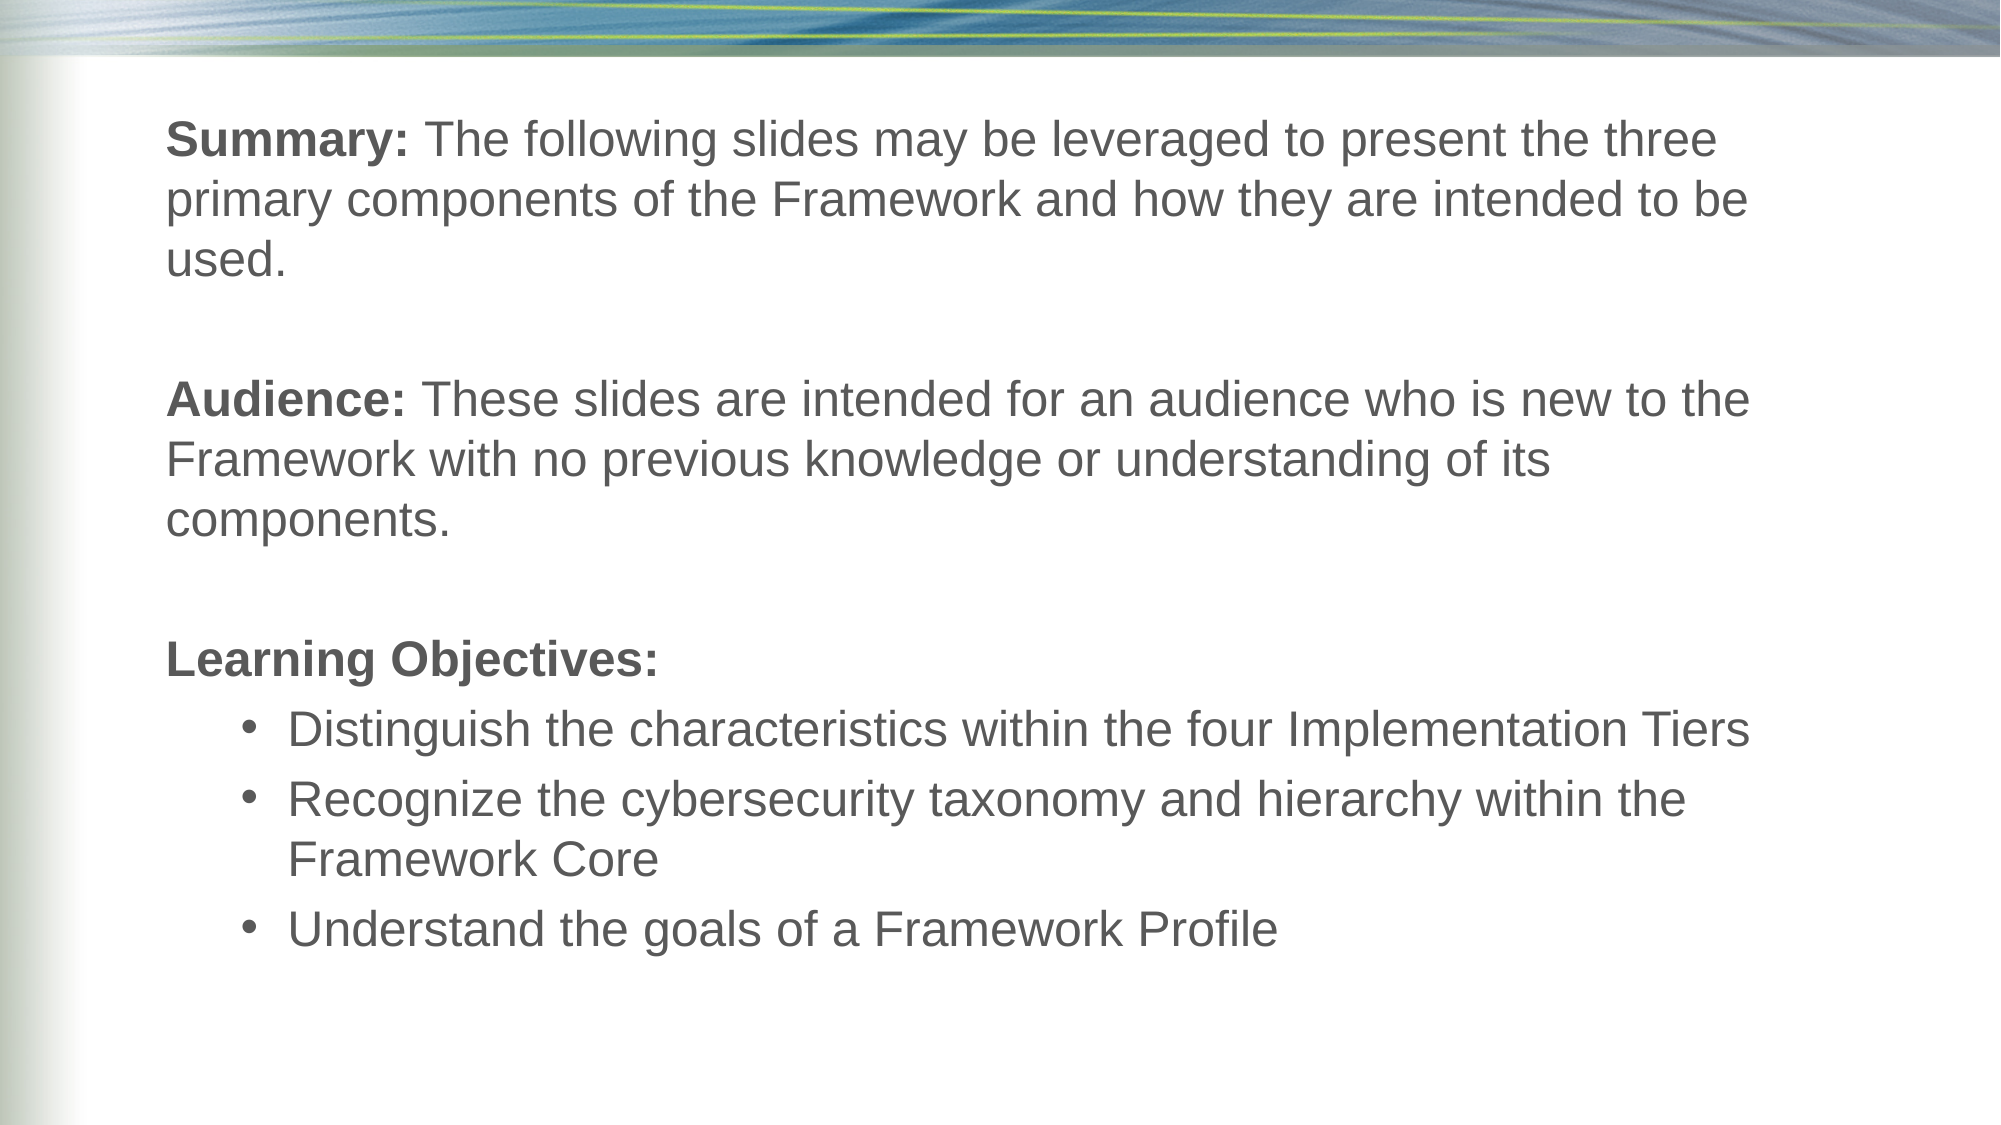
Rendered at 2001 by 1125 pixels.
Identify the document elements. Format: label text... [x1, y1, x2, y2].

list Summary: The following slides may be leveraged to present the three primary components of the Framework and how they are intended to be used. Audience: These slides are intended for an audience who is new to the Framework with no previous knowledge or understanding of its components. Learning Objectives: Distinguish the characteristics within the four Implementation Tiers Recognize the cybersecurity taxonomy and hierarchy within the Framework Core Understand the goals of a Framework Profile [150, 99, 1860, 637]
picture [0, 0, 2000, 1125]
